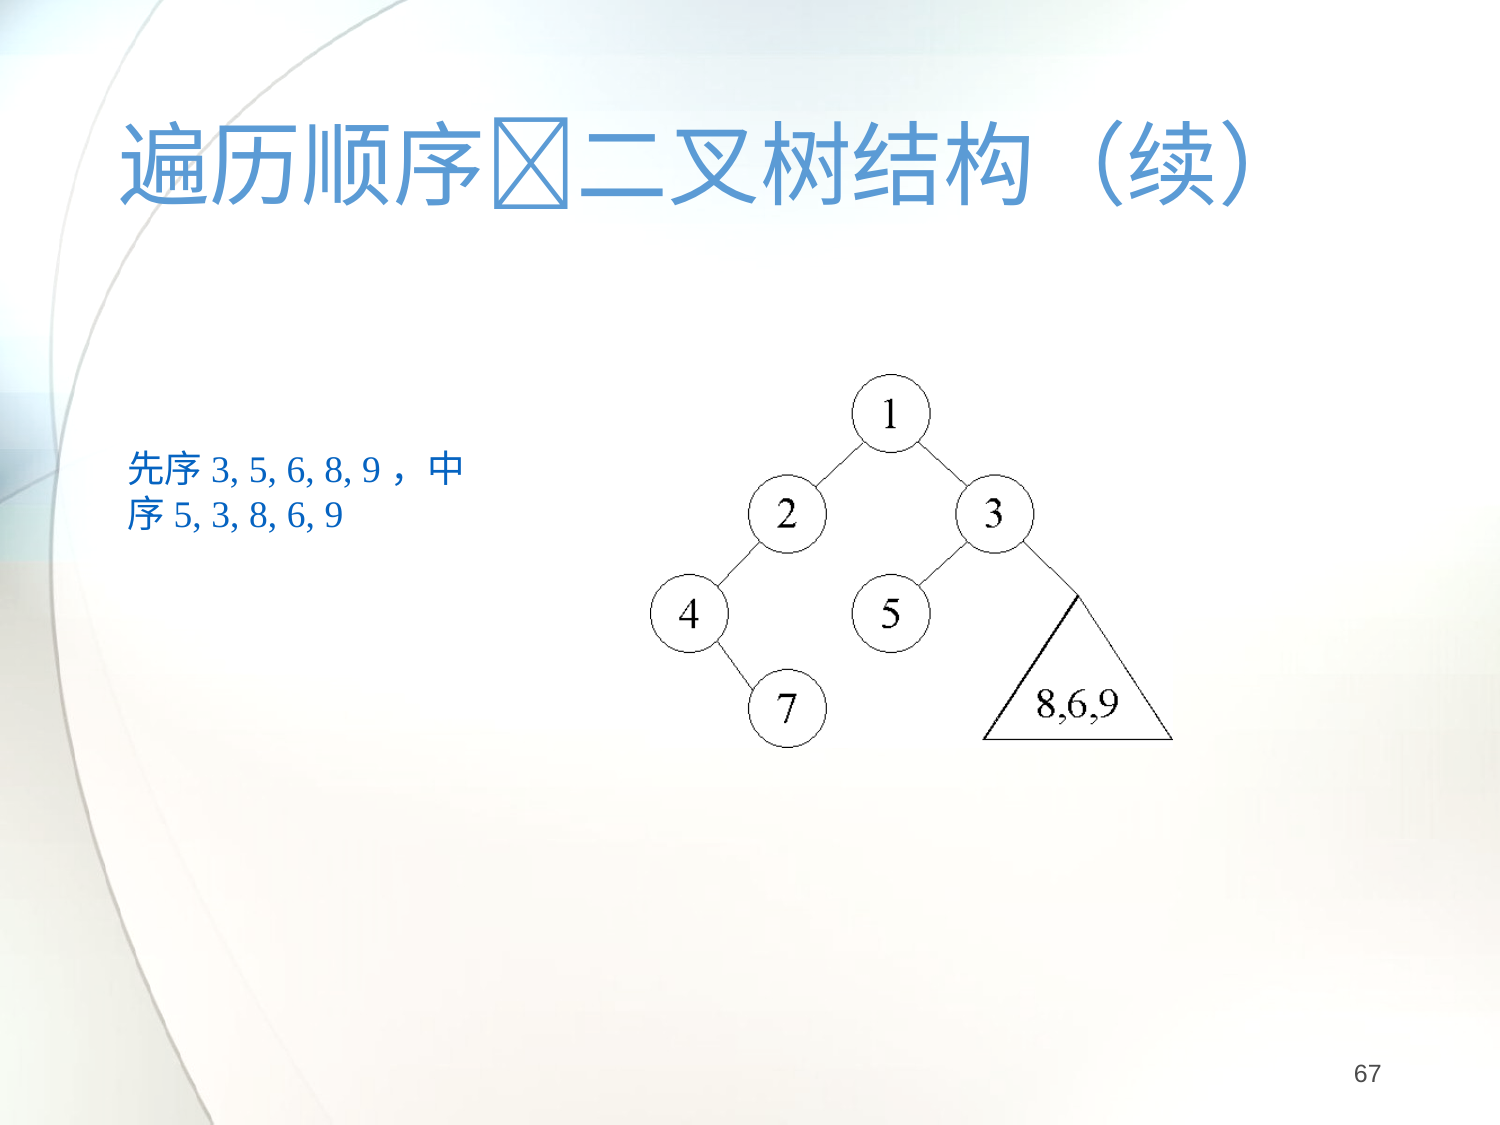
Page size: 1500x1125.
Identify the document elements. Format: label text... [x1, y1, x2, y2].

slide_number 67 [1059, 1042, 1397, 1103]
text_box 先序3, 5, 6, 8, 9，中序5, 3, 8, 6, 9 [112, 437, 513, 543]
picture [0, 0, 1500, 1125]
title 遍历顺序二叉树结构（续） [103, 59, 1397, 278]
